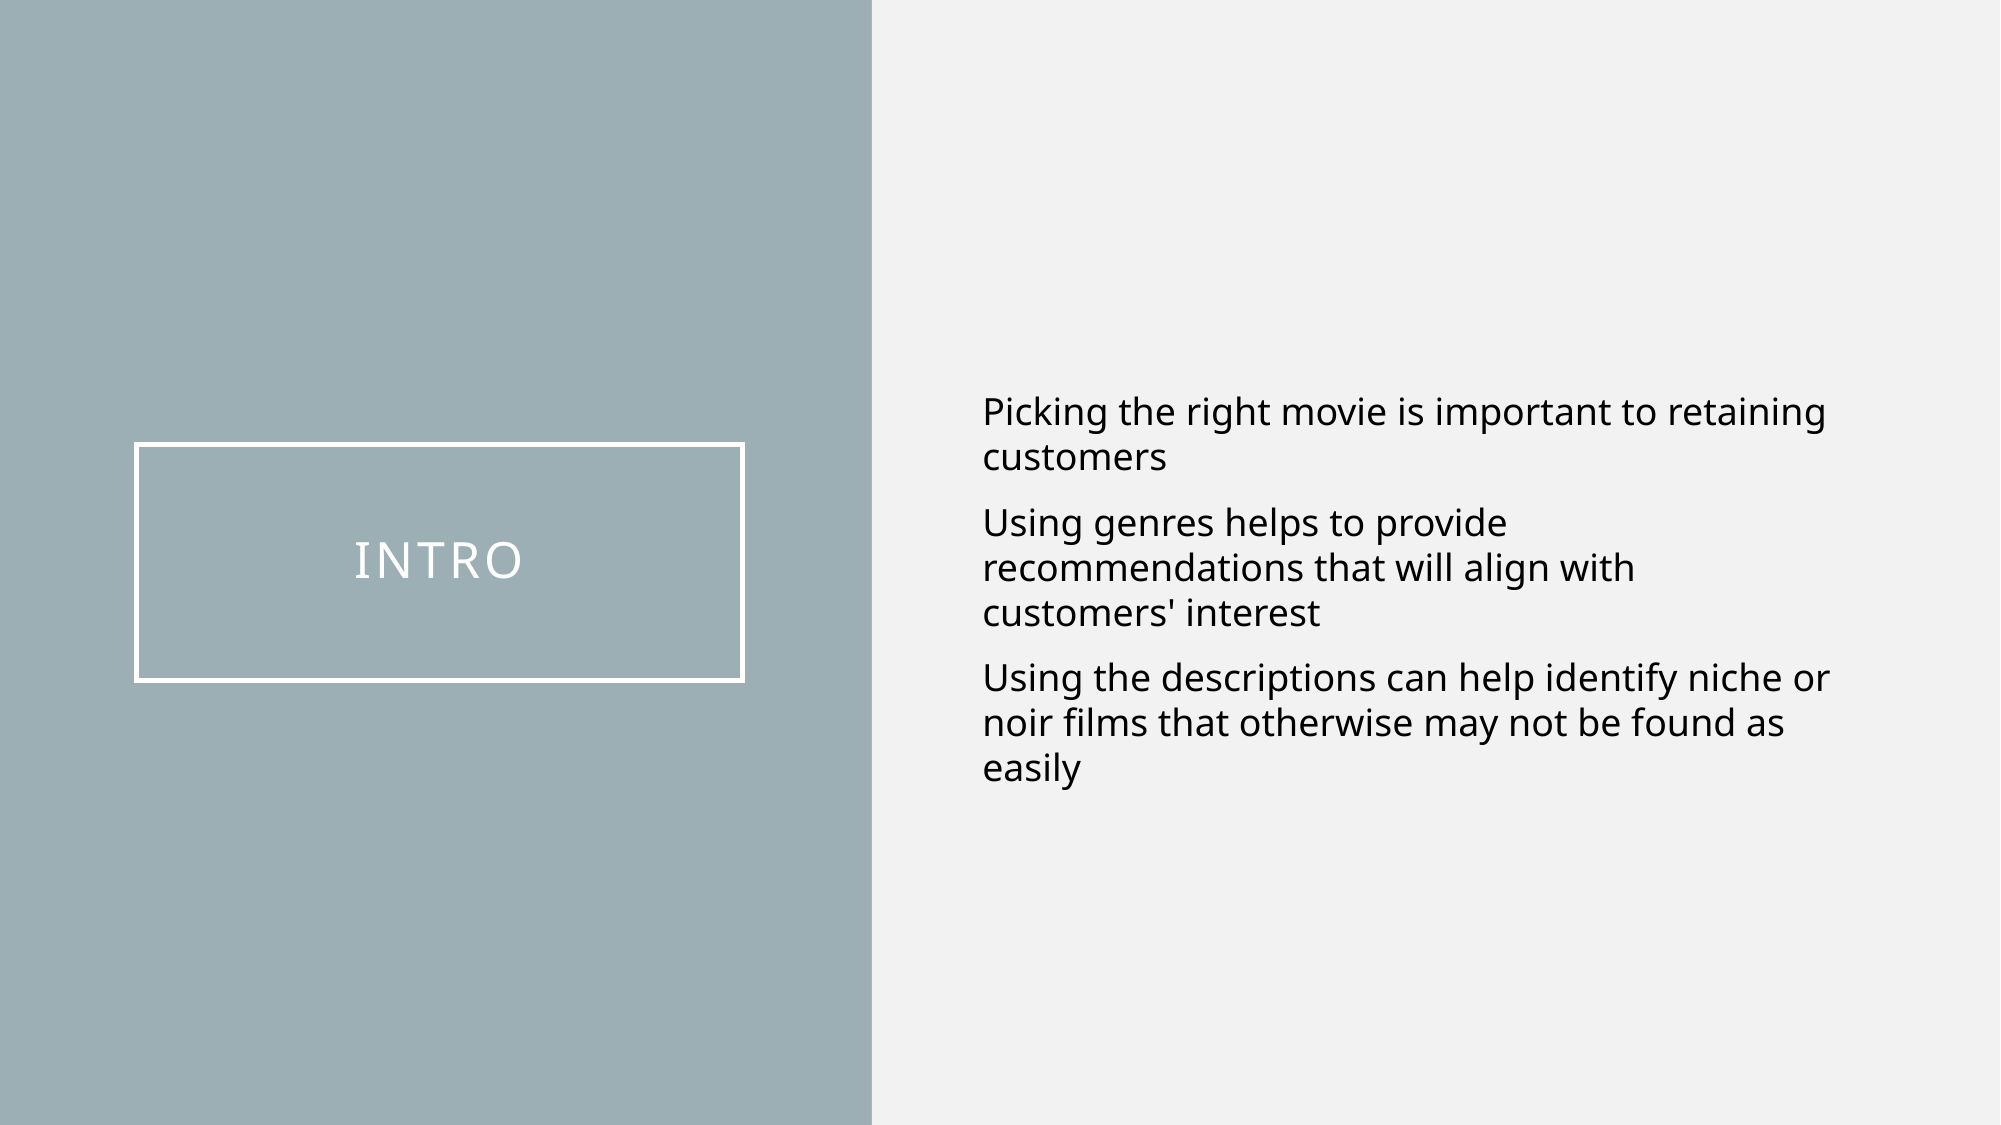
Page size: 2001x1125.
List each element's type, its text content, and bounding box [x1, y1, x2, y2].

title Intro [134, 442, 745, 683]
text_box [871, 0, 2000, 1125]
list Picking the right movie is important to retaining customers Using genres helps to provide recommendations that will align with customers' interest Using the descriptions can help identify niche or noir films that otherwise may not be found as easily [967, 267, 1849, 910]
